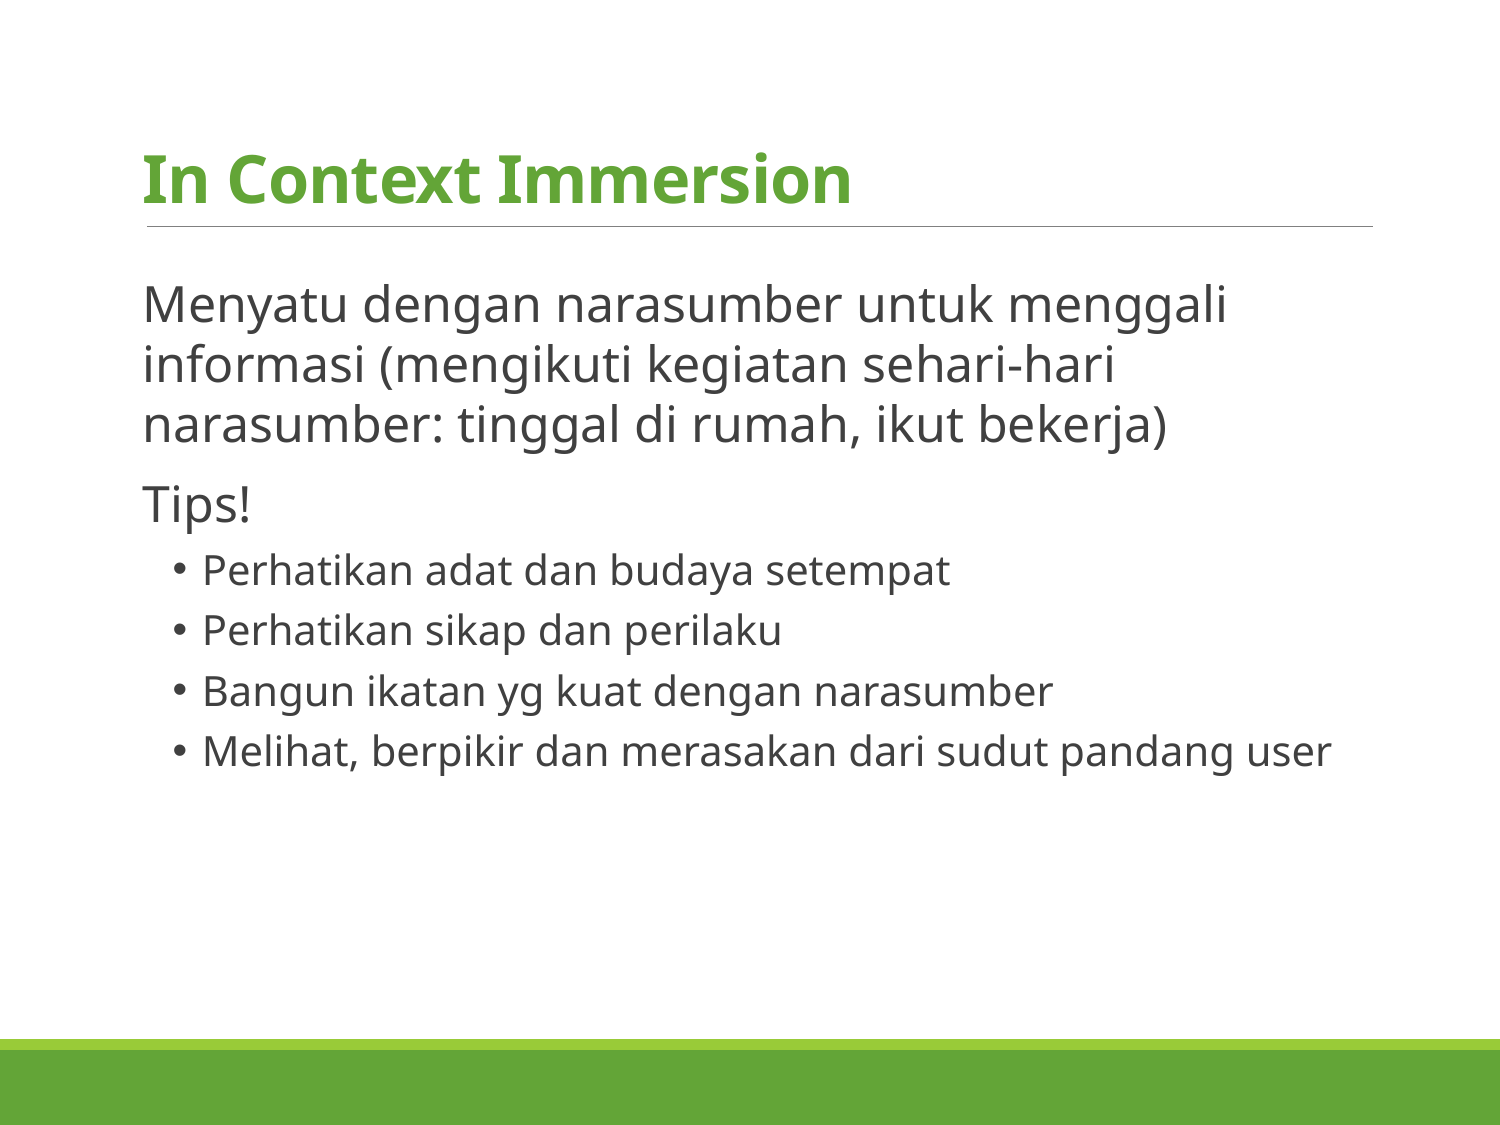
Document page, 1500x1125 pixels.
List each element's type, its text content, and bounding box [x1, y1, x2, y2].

text_box Menyatu dengan narasumber untuk menggali informasi (mengikuti kegiatan sehari-hari narasumber: tinggal di rumah, ikut bekerja) Tips! Perhatikan adat dan budaya setempat Perhatikan sikap dan perilaku Bangun ikatan yg kuat dengan narasumber Melihat, berpikir dan merasakan dari sudut pandang user [127, 264, 1439, 993]
title In Context Immersion [127, 109, 1439, 225]
